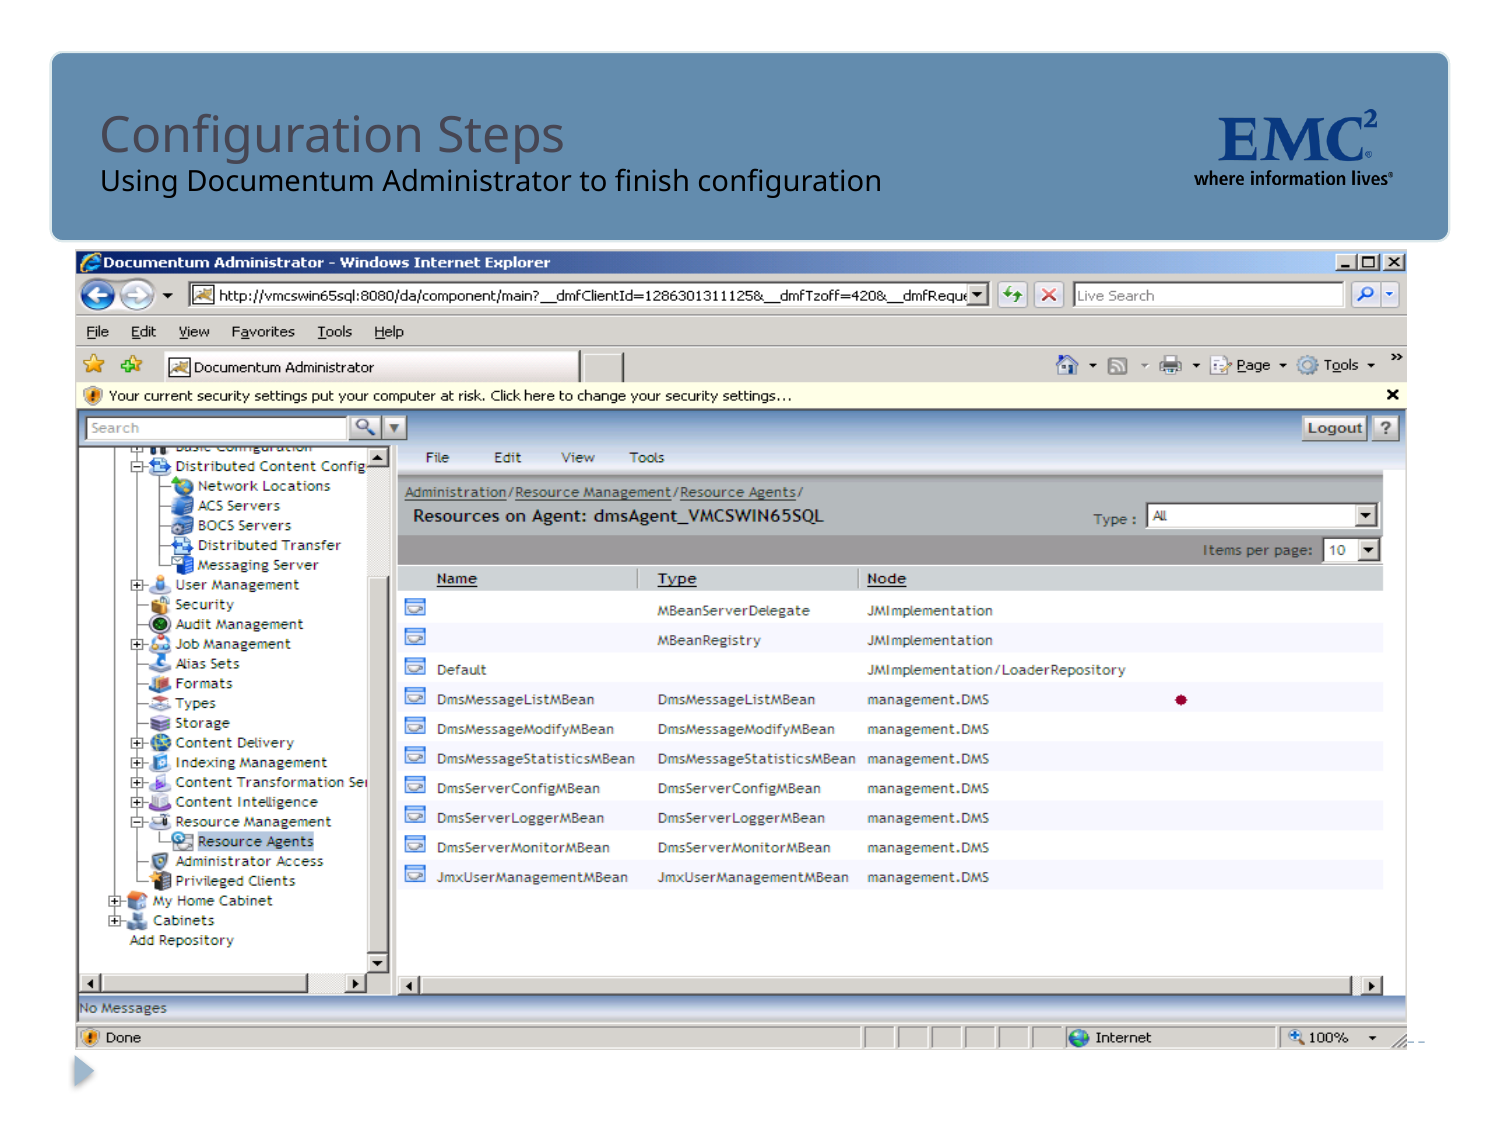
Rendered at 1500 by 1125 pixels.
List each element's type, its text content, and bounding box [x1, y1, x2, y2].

picture [1193, 109, 1393, 185]
picture [74, 249, 1408, 1051]
text_box Configuration Steps Using Documentum Administrator to finish configuration [99, 87, 1131, 213]
text_box [50, 52, 1450, 242]
